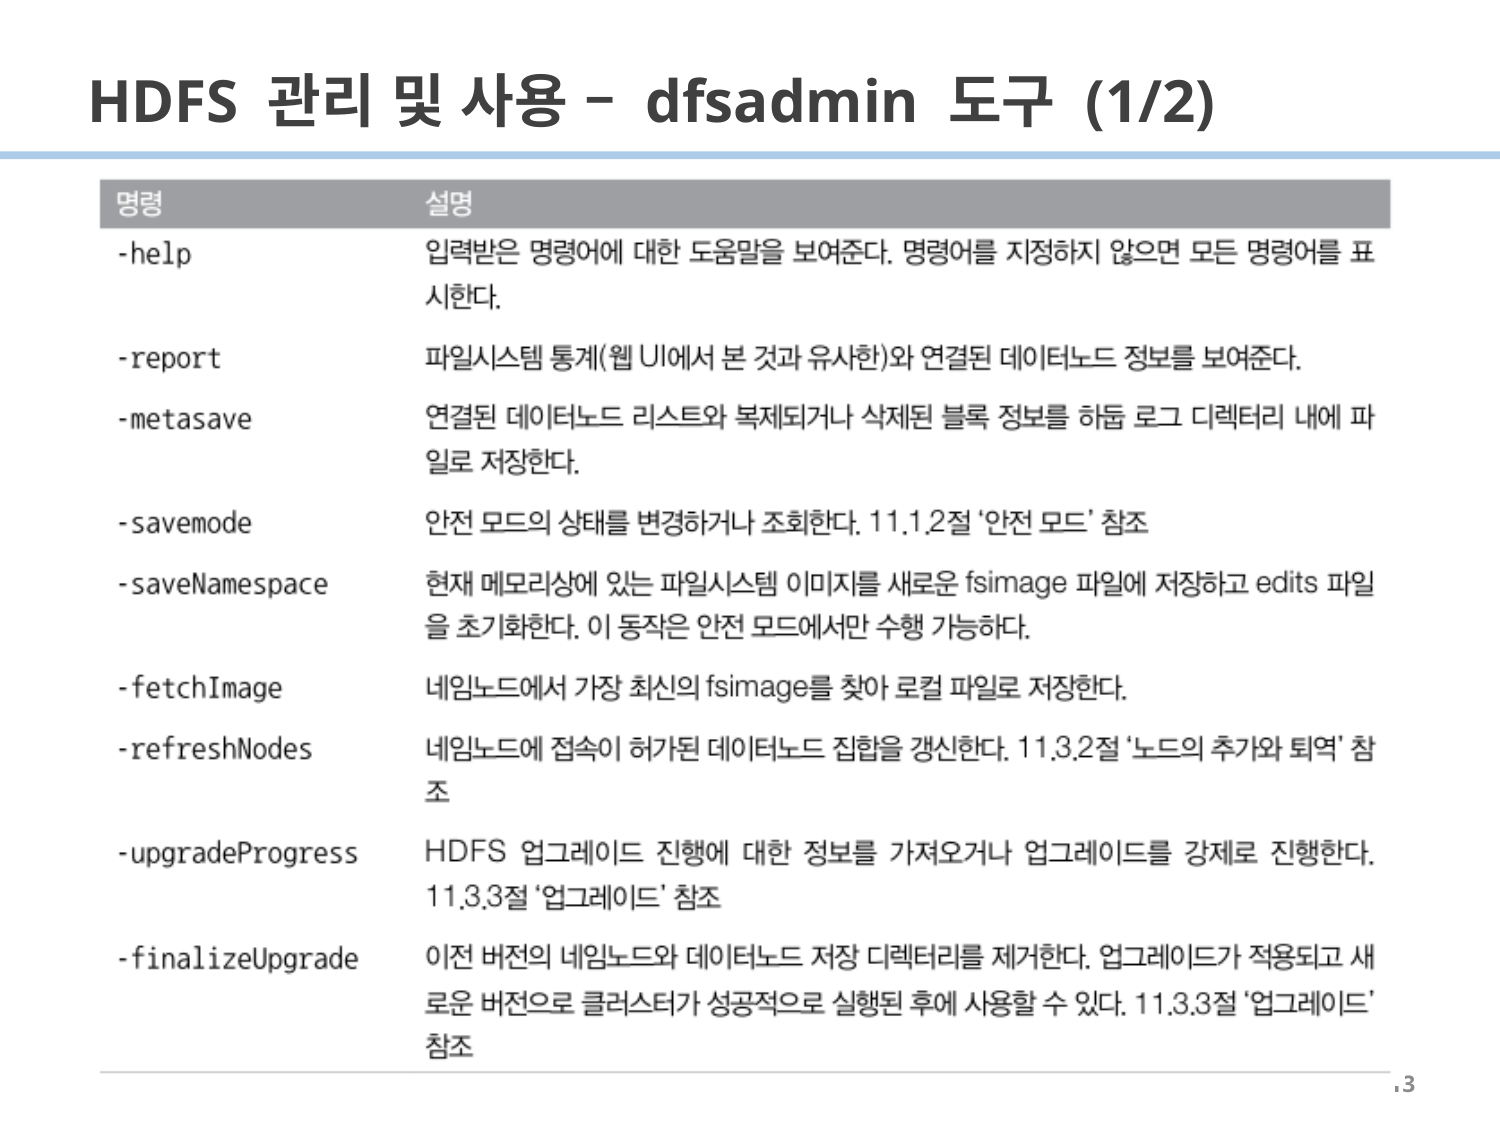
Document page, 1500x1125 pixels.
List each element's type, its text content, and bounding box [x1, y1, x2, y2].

title HDFS 관리 및 사용 – dfsadmin 도구 (1/2) [72, 22, 1431, 144]
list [95, 173, 1405, 1086]
slide_number 13 [1093, 1067, 1431, 1103]
